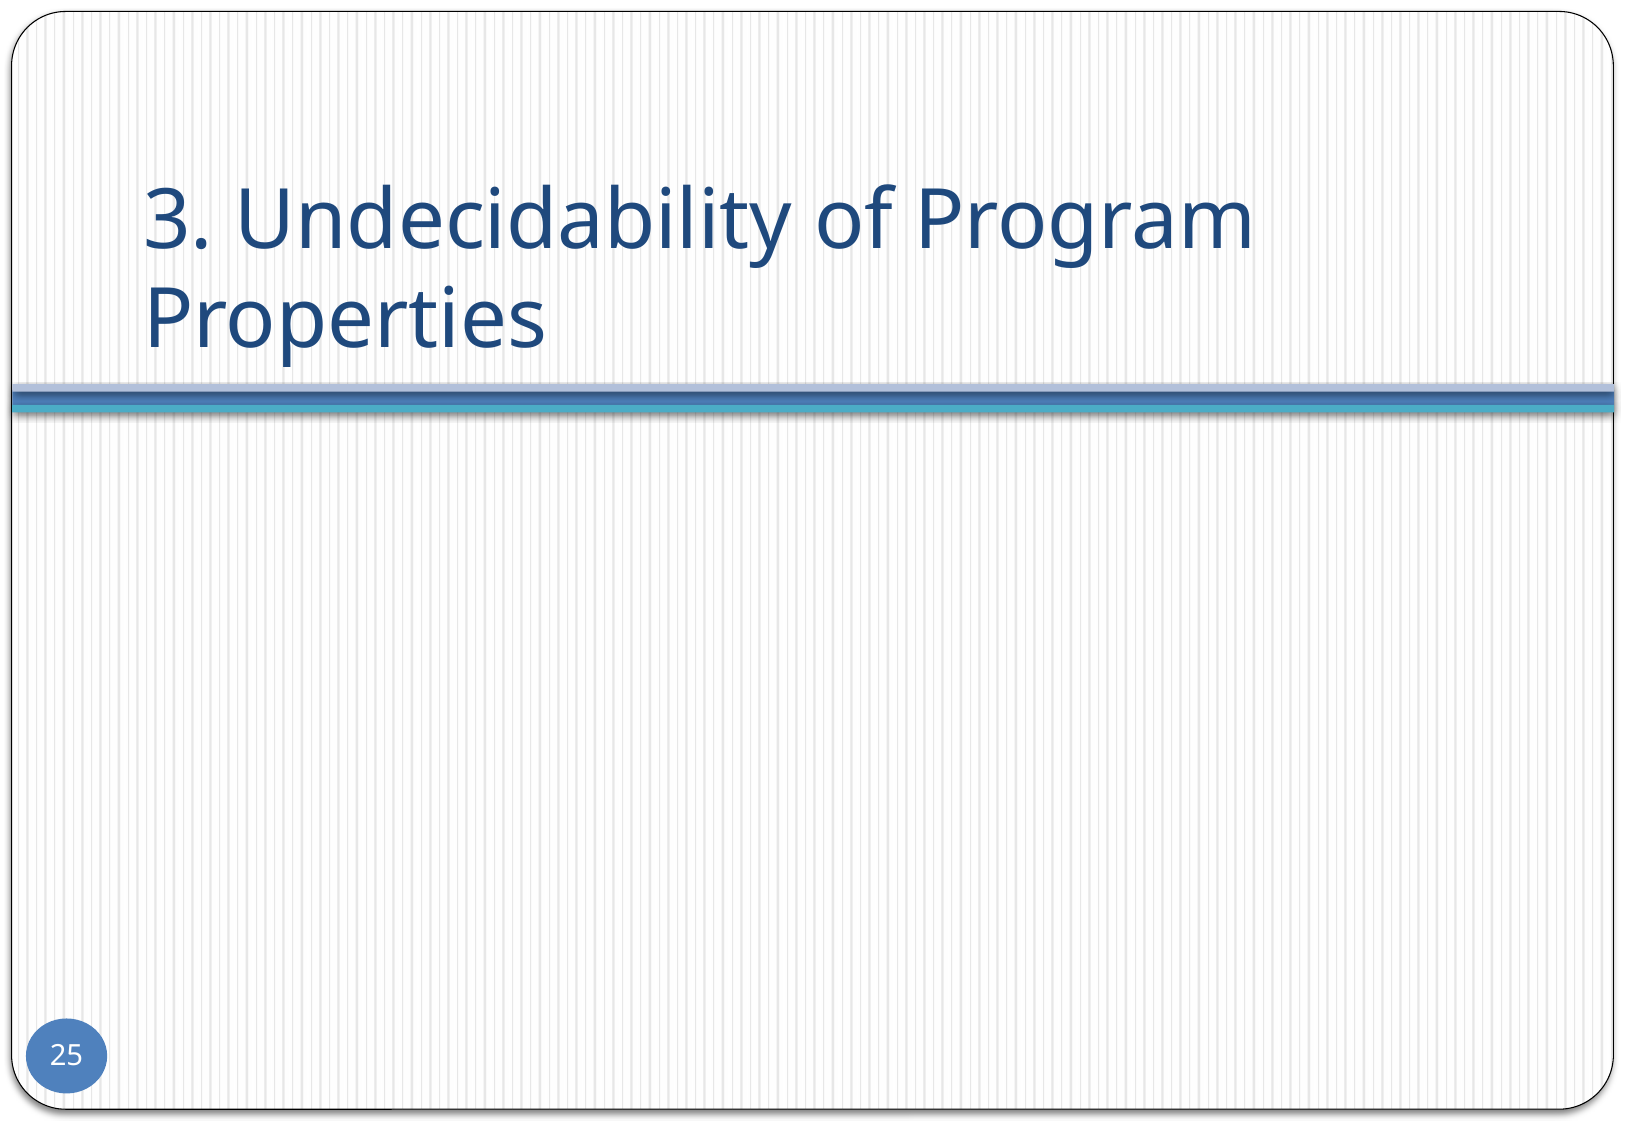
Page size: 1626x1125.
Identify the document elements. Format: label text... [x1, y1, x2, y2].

slide_number 25 [25, 1018, 108, 1094]
title 3. Undecidability of Program Properties [128, 156, 1510, 380]
